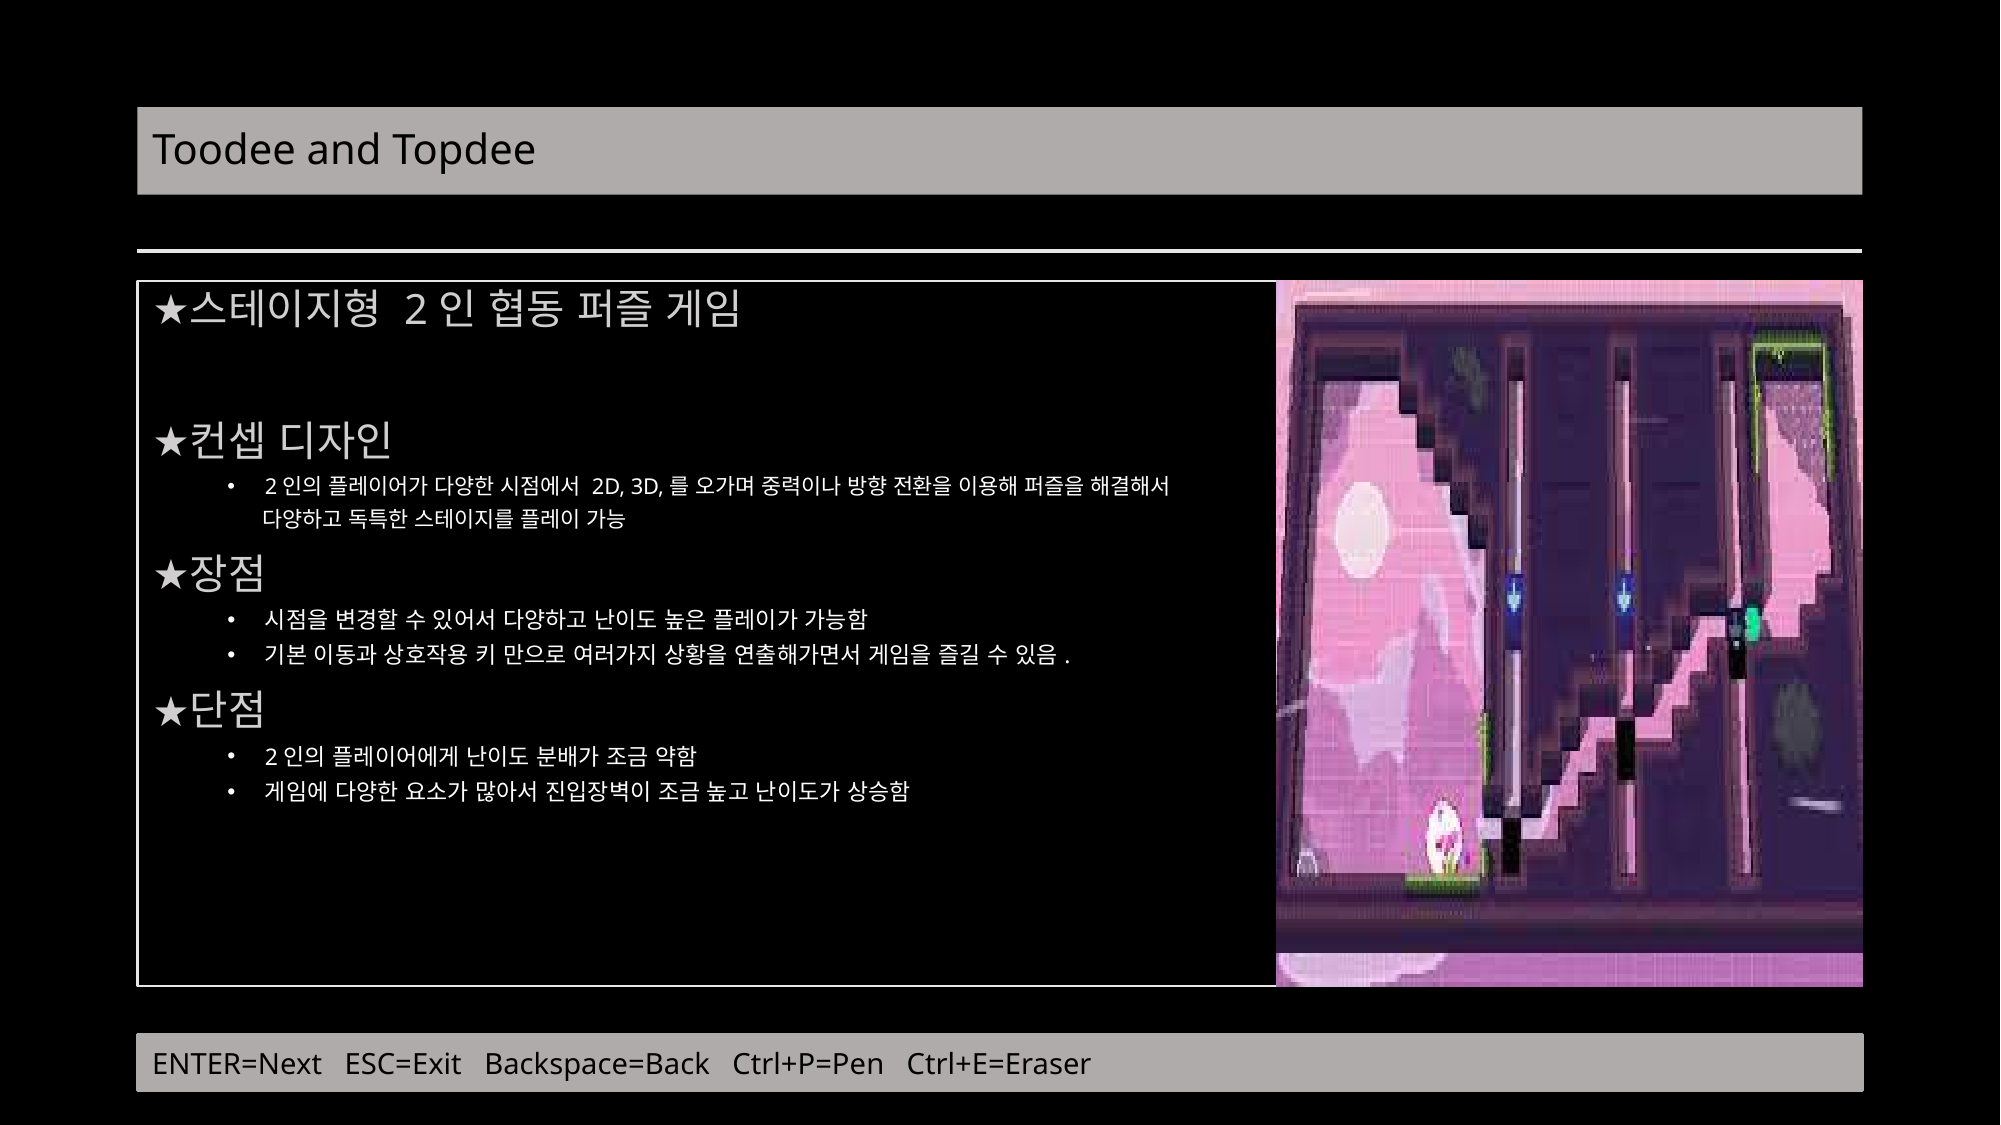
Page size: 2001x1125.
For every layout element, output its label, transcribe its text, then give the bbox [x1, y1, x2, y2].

list 스테이지형 2인 협동 퍼즐 게임 컨셉 디자인 2인의 플레이어가 다양한 시점에서 2D, 3D,를 오가며 중력이나 방향 전환을 이용해 퍼즐을 해결해서 다양하고 독특한 스테이지를 플레이 가능 장점 시점을 변경할 수 있어서 다양하고 난이도 높은 플레이가 가능함 기본 이동과 상호작용 키 만으로 여러가지 상황을 연출해가면서 게임을 즐길 수 있음. 단점 2인의 플레이어에게 난이도 분배가 조금 약함 게임에 다양한 요소가 많아서 진입장벽이 조금 높고 난이도가 상승함 [136, 280, 1270, 987]
title Toodee and Topdee [137, 107, 1863, 195]
picture [1275, 280, 1863, 987]
text_box 기본구조,공통모듈 [1267, 281, 1275, 987]
